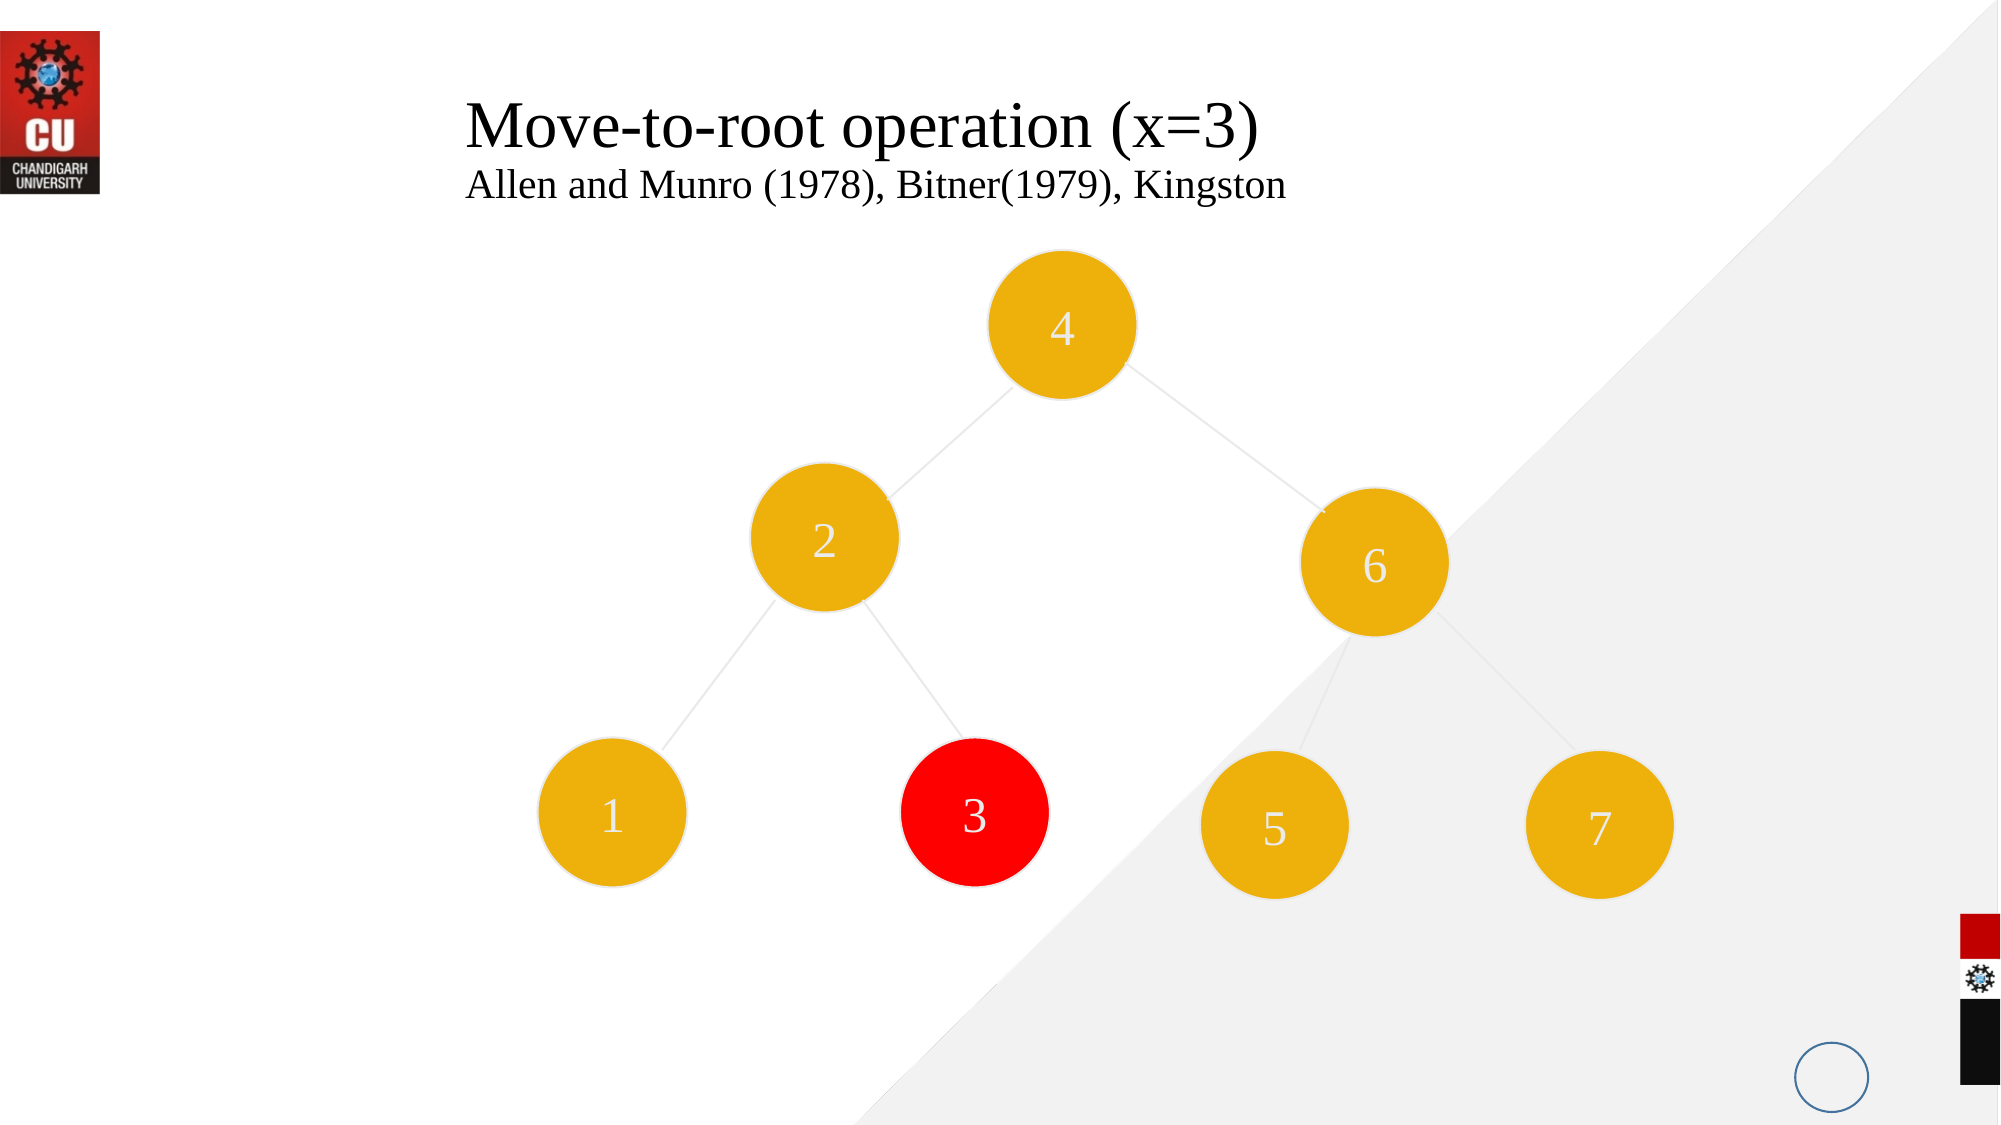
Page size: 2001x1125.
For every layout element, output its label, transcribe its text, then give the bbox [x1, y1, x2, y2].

text_box 3 [899, 737, 1050, 888]
text_box 5 [1199, 749, 1350, 900]
picture [0, 0, 2001, 1125]
text_box 4 [987, 249, 1138, 400]
text_box 2 [749, 462, 900, 613]
title Move-to-root operation (x=3) Allen and Munro (1978), Bitner(1979), Kingston [450, 50, 1725, 248]
text_box 1 [537, 737, 688, 888]
text_box 7 [1524, 749, 1675, 900]
text_box 6 [1299, 487, 1450, 638]
